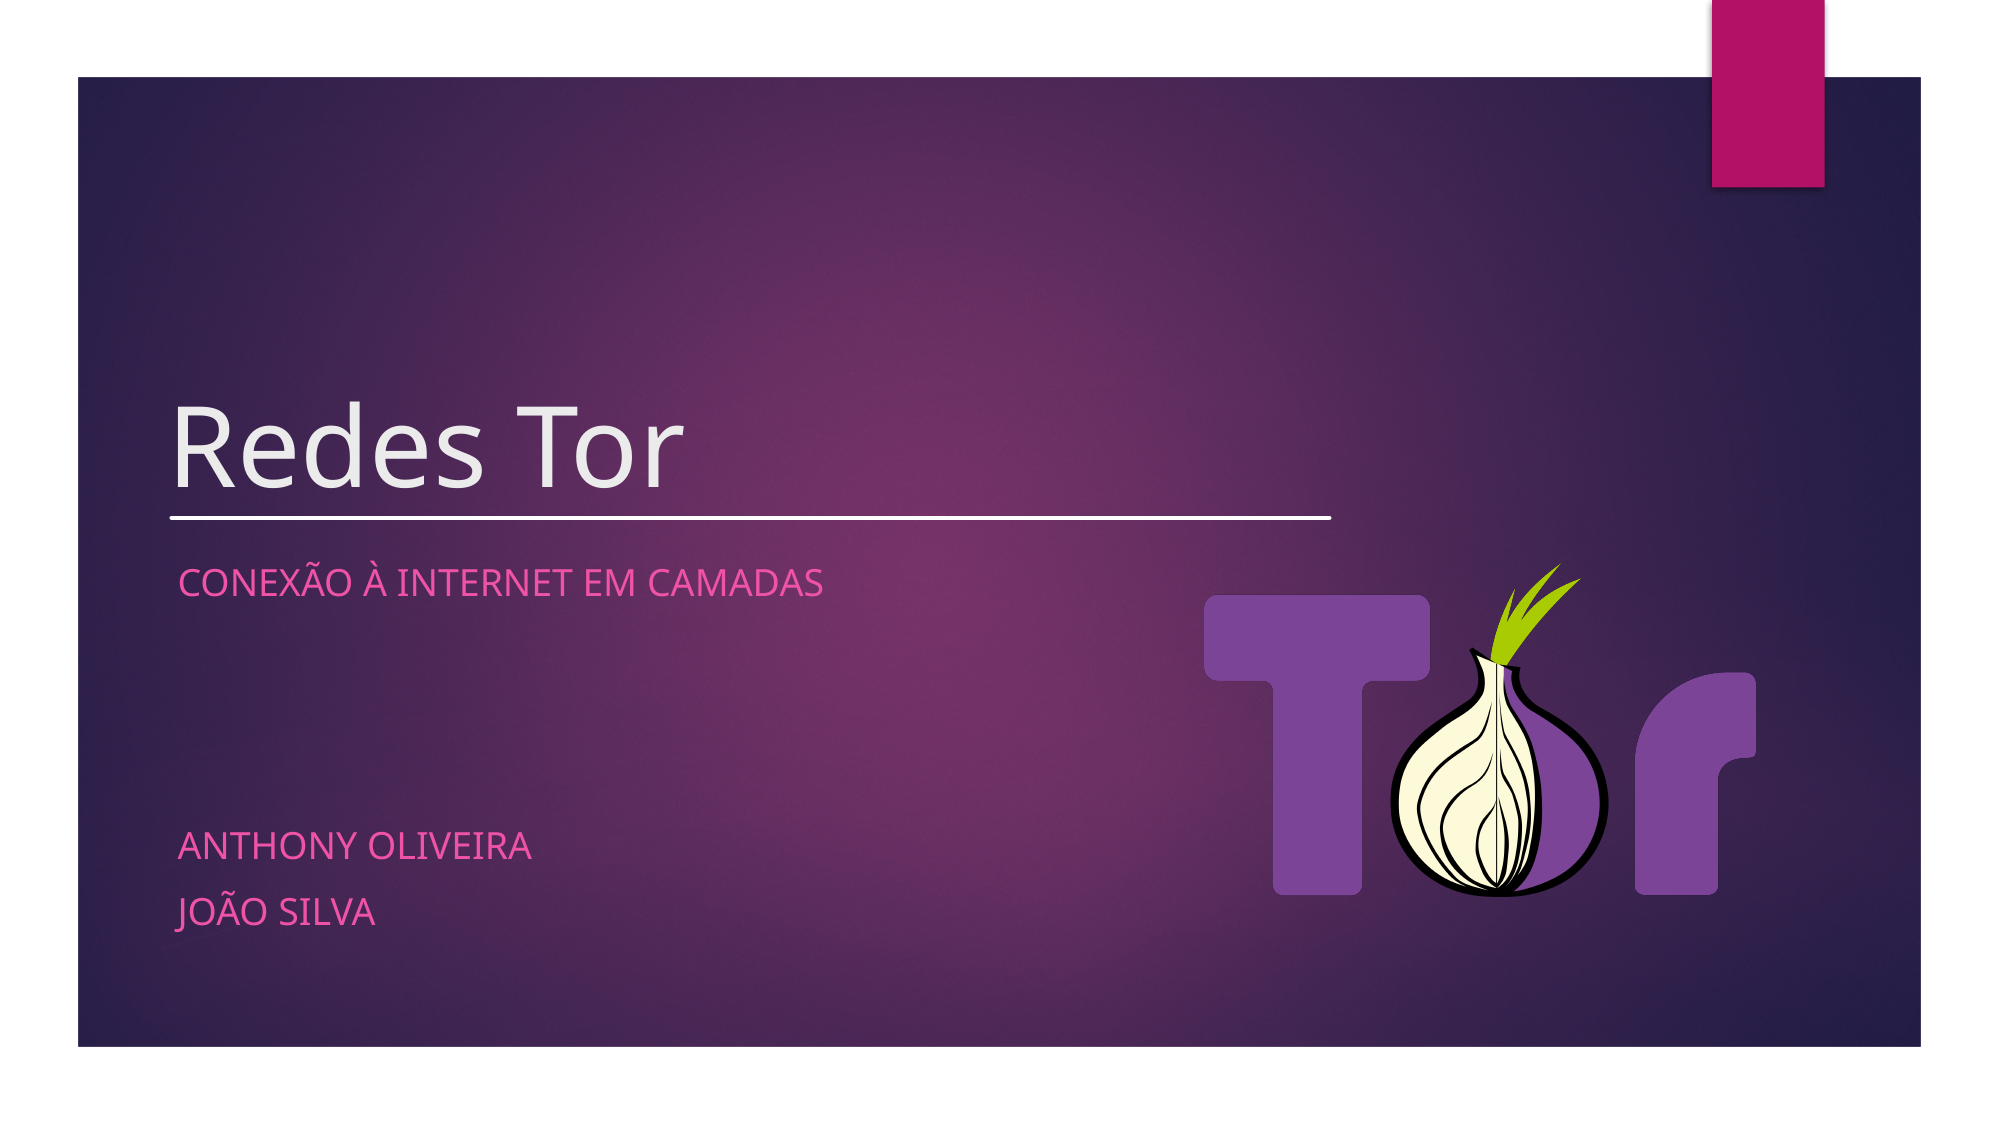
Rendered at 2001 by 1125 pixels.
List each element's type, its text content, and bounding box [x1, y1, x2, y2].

picture [1204, 562, 1756, 897]
title Redes Tor [152, 276, 1600, 518]
subtitle Conexão à internet em camadas Anthony Oliveira João Silva [162, 551, 991, 944]
